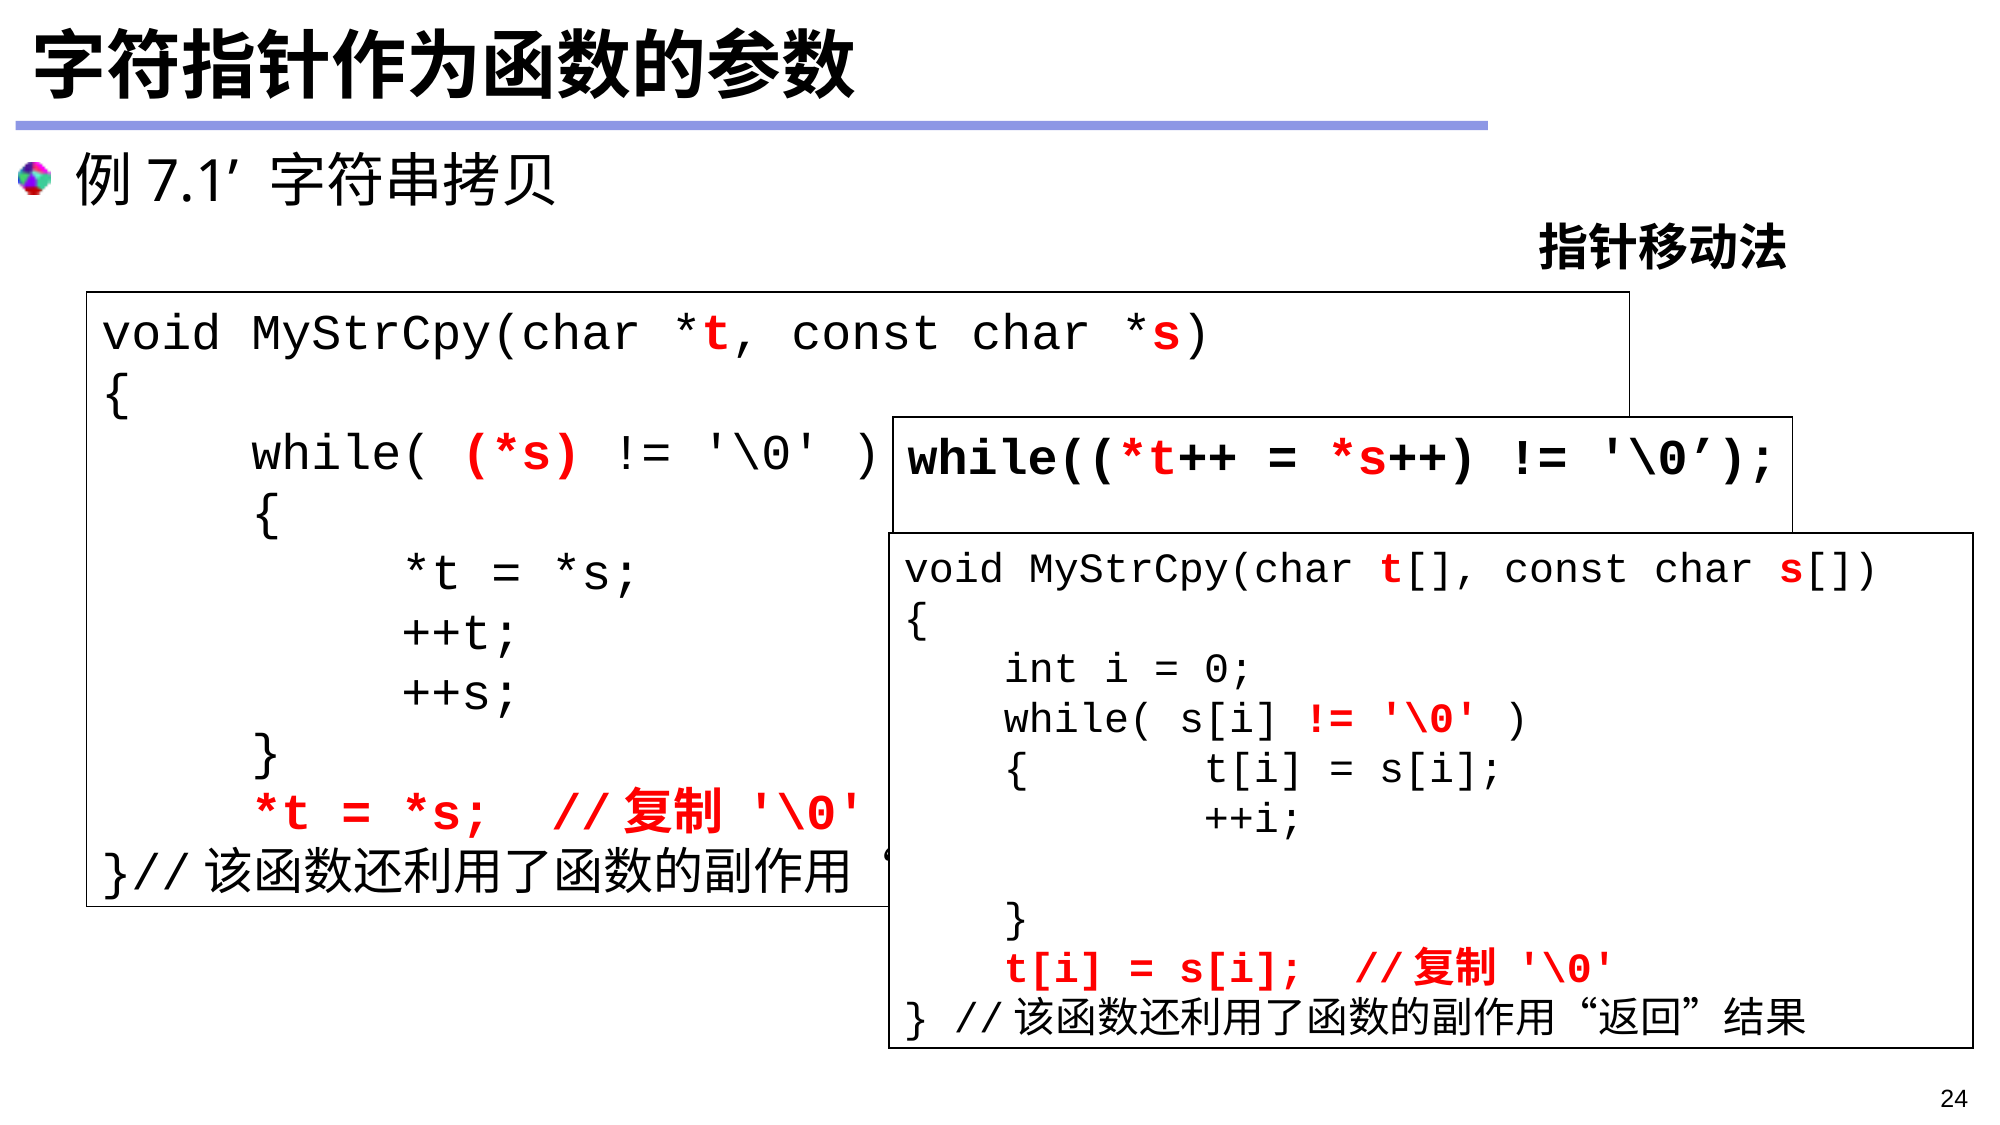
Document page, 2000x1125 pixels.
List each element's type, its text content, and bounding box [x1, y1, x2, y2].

text_box 指针移动法 [1523, 208, 1923, 283]
text_box while((*t++ = *s++) != '\0’); [892, 417, 1793, 532]
text_box void MyStrCpy(char t[], const char s[]) { int i = 0; while( s[i] != '\0' ) { t[i] = s[i]; ++i; } t[i] = s[i]; //复制 '\0' } //该函数还利用了函数的副作用“返回”结果 [889, 532, 1974, 1048]
title 字符指针作为函数的参数 [16, 12, 1984, 114]
text_box void MyStrCpy(char *t, const char *s) { while( (*s) != '\0' ) { *t = *s; ++t; ++s; } *t = *s; //复制 '\0' }//该函数还利用了函数的副作用“返回”结果 [86, 291, 1630, 907]
text_box 24 [1786, 1074, 1984, 1113]
picture [18, 162, 51, 195]
list 例7.1’ 字符串拷贝 [15, 141, 1984, 1118]
